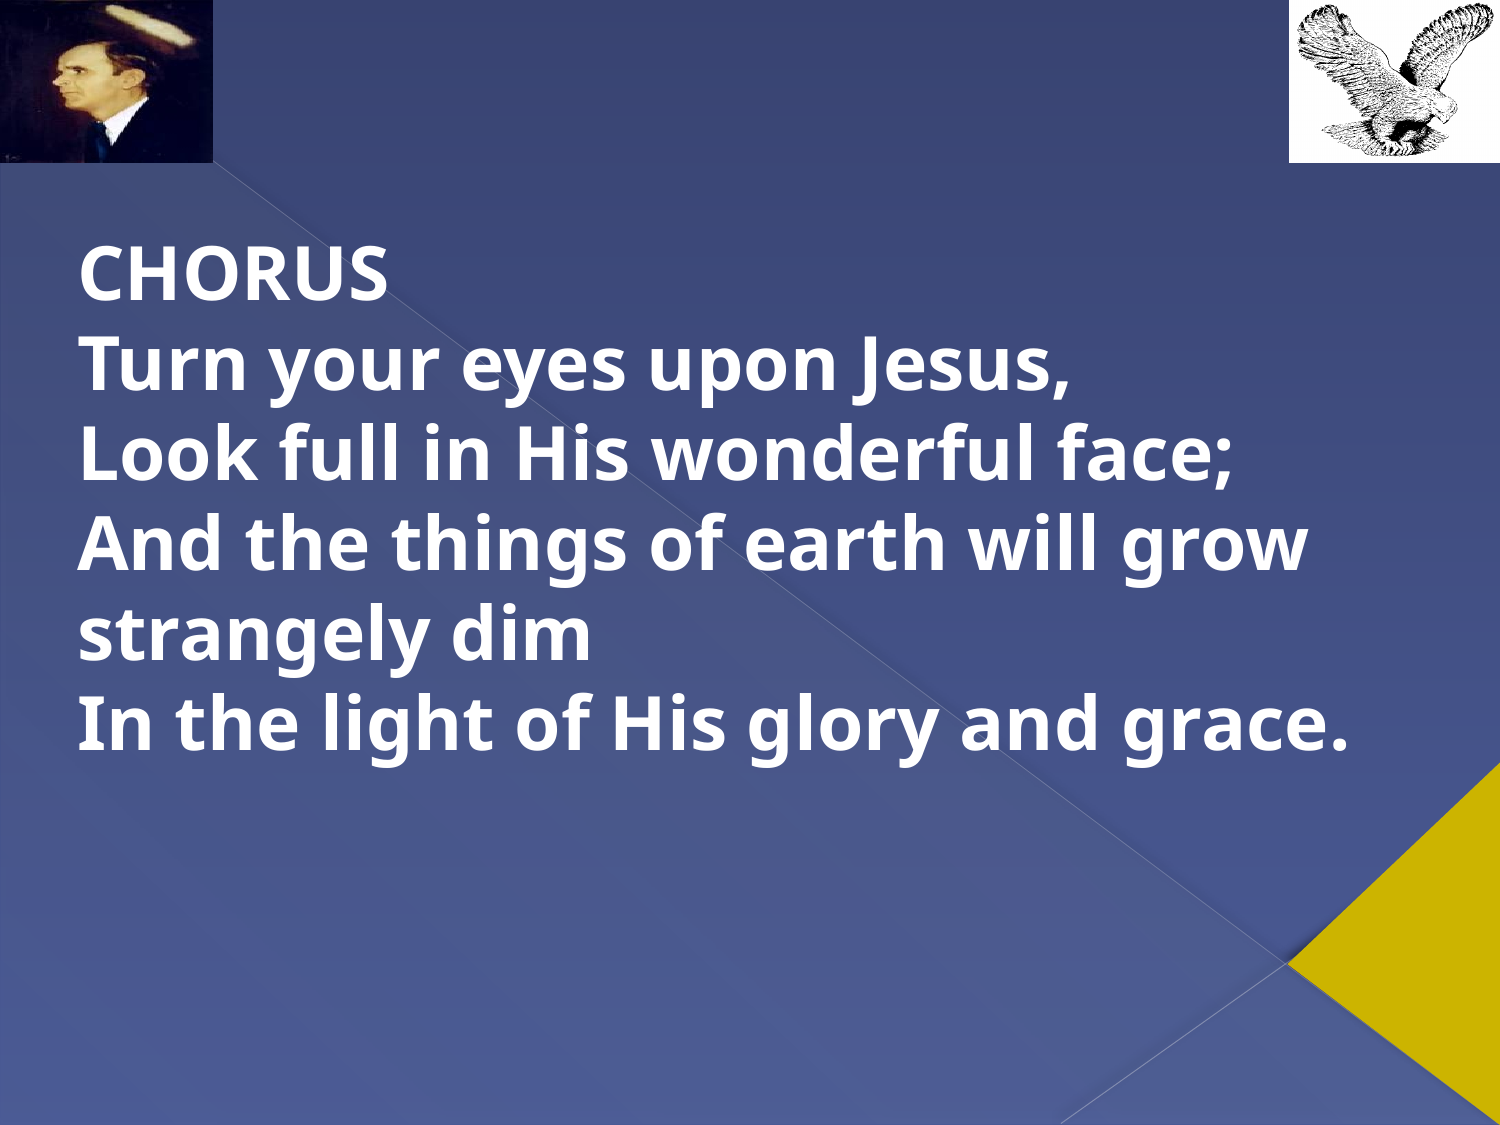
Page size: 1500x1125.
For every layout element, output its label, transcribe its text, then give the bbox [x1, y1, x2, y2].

text_box [1285, 760, 1500, 1125]
picture [0, 0, 213, 163]
picture [1288, 0, 1500, 163]
text_box CHORUS Turn your eyes upon Jesus, Look full in His wonderful face; And the things of earth will grow strangely dim In the light of His glory and grace. [62, 217, 1488, 863]
